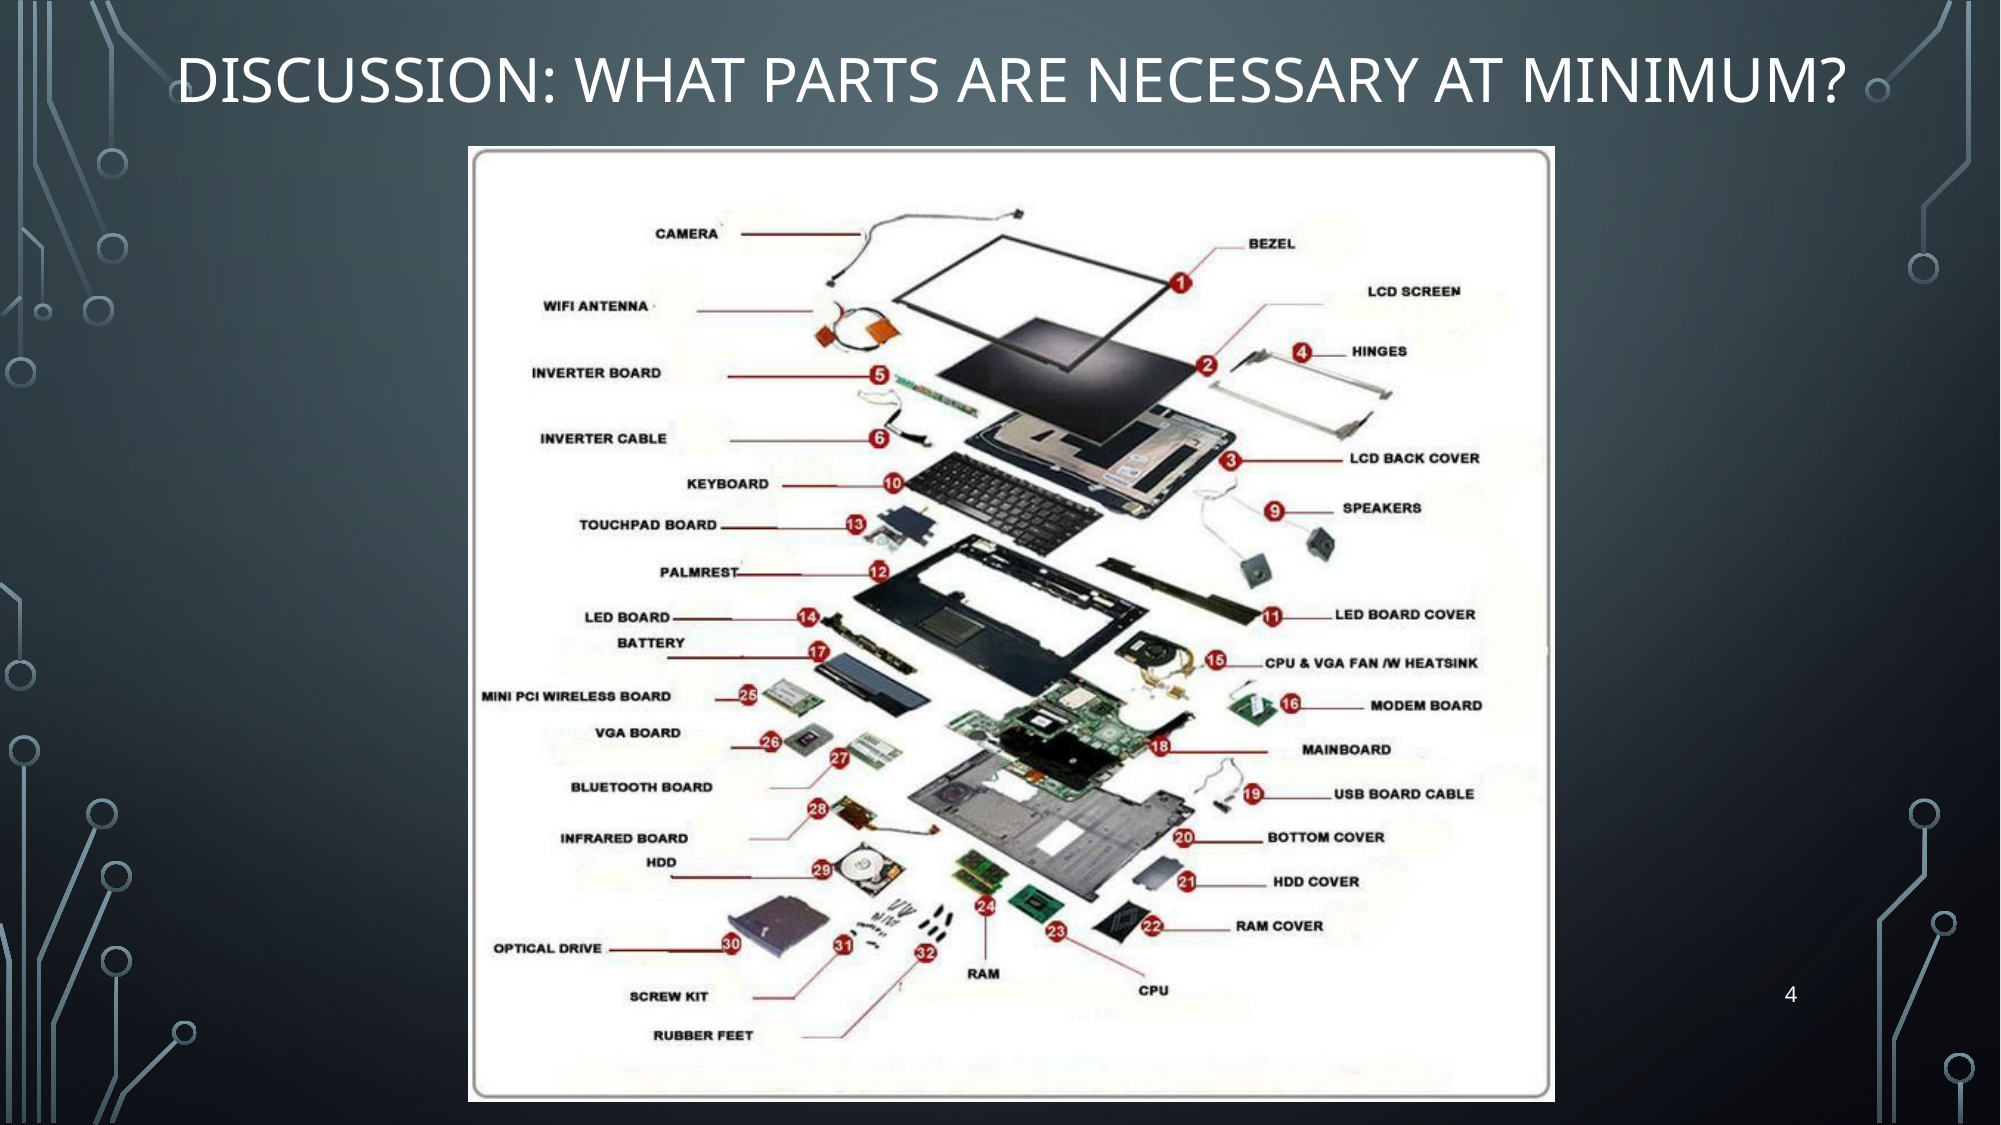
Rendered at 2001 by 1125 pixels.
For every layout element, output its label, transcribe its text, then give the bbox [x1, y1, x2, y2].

title Discussion: What parts are necessary at minimum? [155, 35, 1868, 130]
slide_number 4 [1685, 965, 1813, 1025]
picture [468, 145, 1555, 1102]
